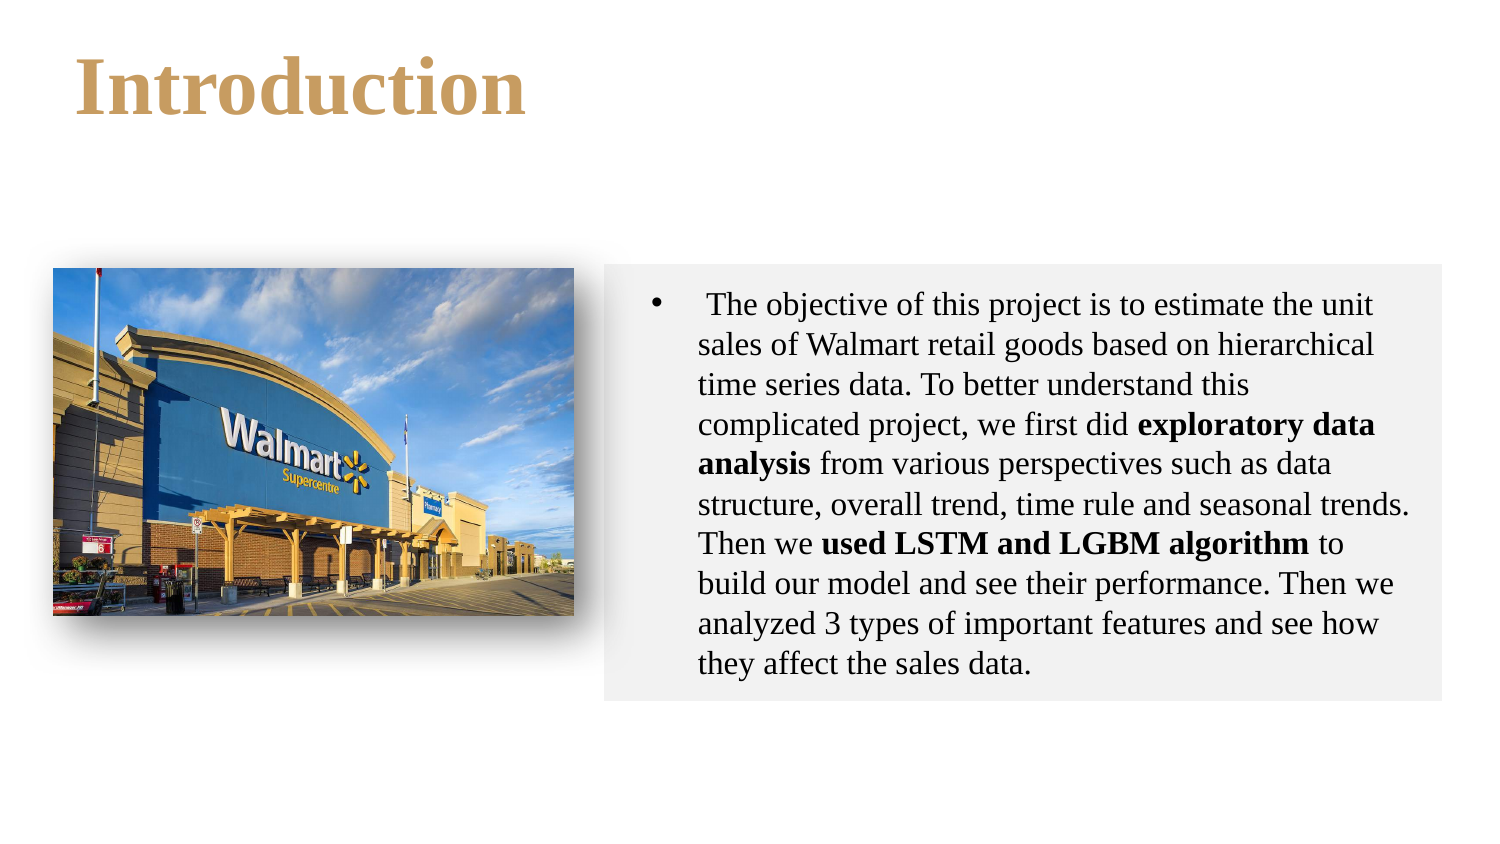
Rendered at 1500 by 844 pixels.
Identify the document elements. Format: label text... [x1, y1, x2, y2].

title Introduction [59, 27, 1458, 122]
picture [53, 268, 574, 616]
text_box [604, 264, 1442, 701]
text_box The objective of this project is to estimate the unit sales of Walmart retail goods based on hierarchical time series data. To better understand this complicated project, we first did exploratory data analysis from various perspectives such as data structure, overall trend, time rule and seasonal trends. Then we used LSTM and LGBM algorithm to build our model and see their performance. Then we analyzed 3 types of important features and see how they affect the sales data. [636, 274, 1433, 689]
